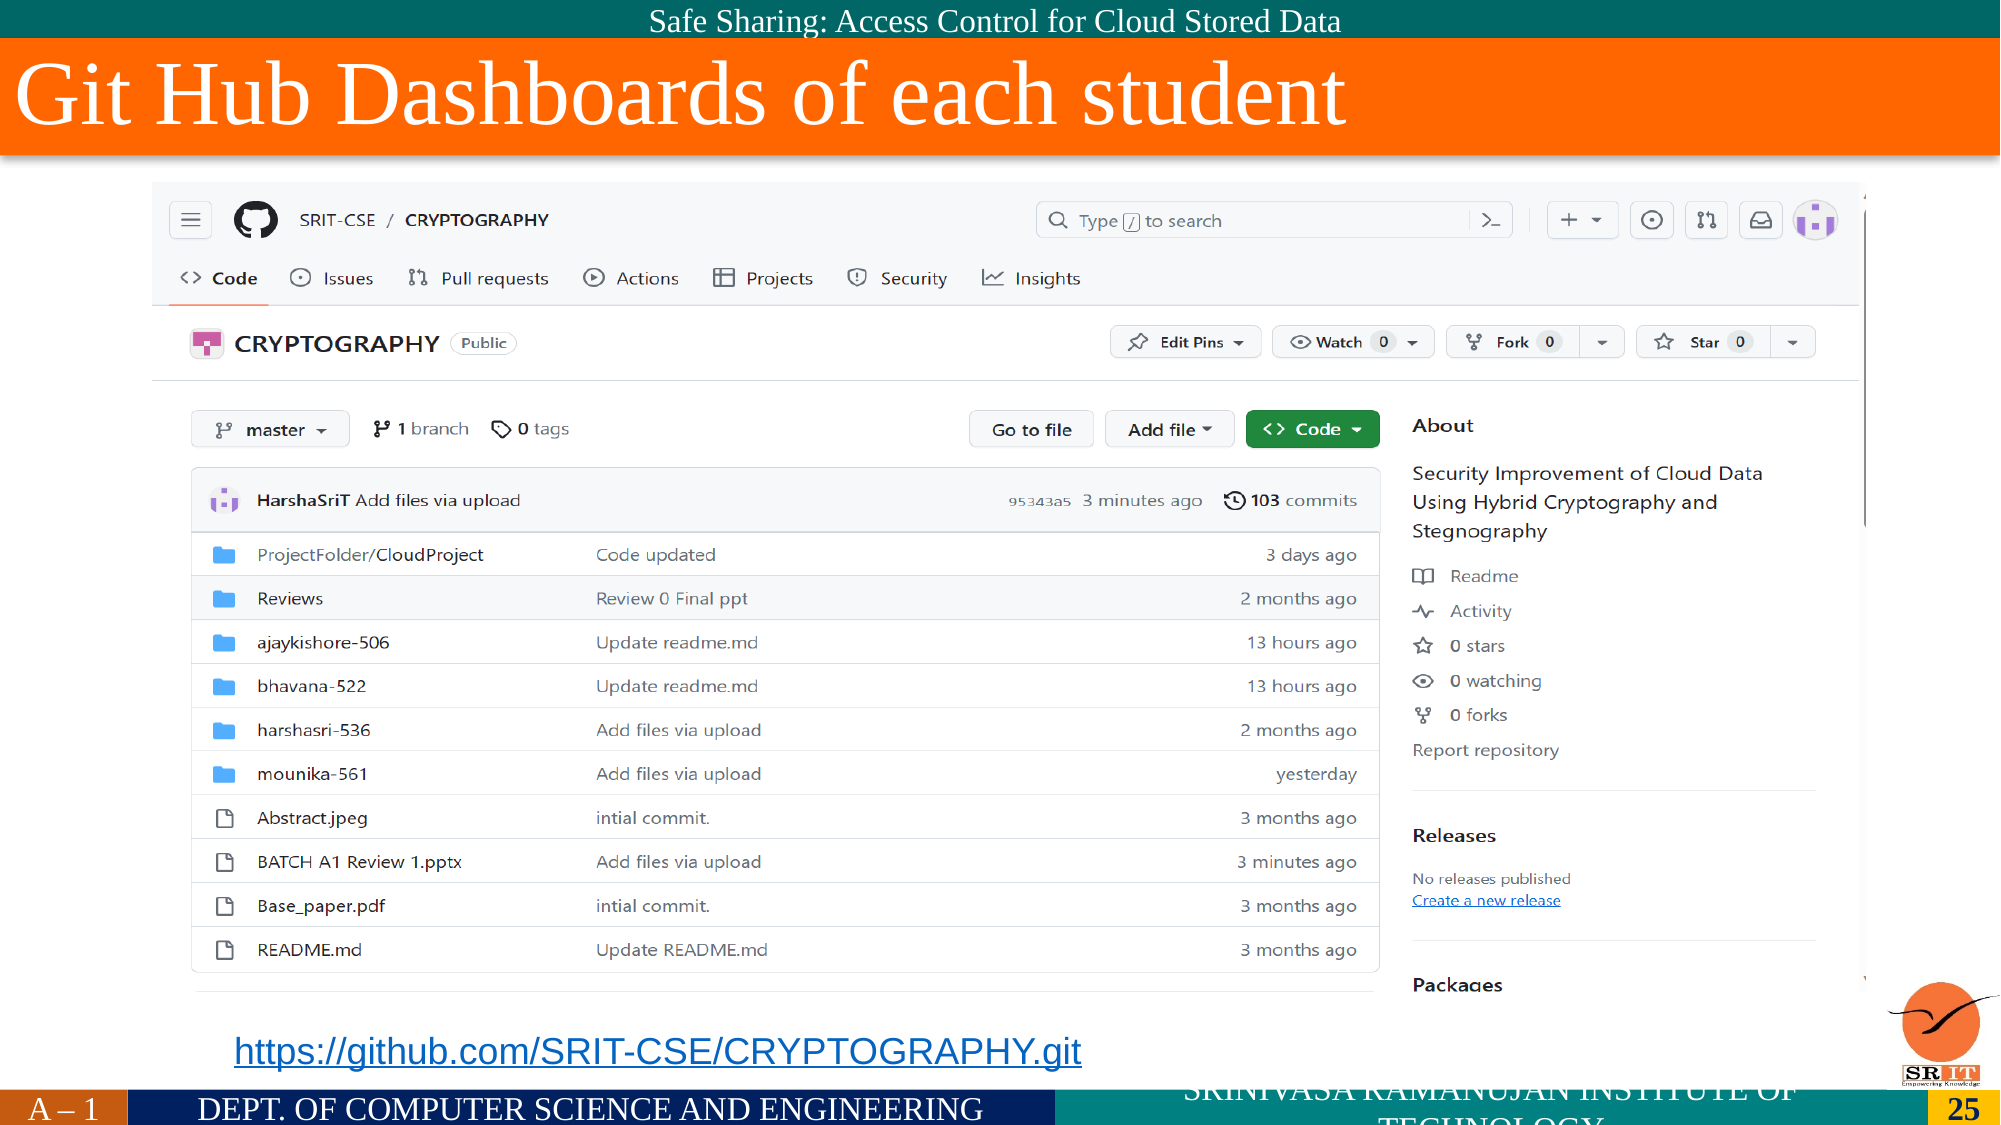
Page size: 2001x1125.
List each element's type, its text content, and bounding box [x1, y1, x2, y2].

picture [1887, 977, 2000, 1090]
picture [152, 182, 1866, 993]
text_box https://github.com/SRIT-CSE/CRYPTOGRAPHY.git [219, 1019, 1779, 1079]
title Git Hub Dashboards of each student [0, 38, 2000, 156]
